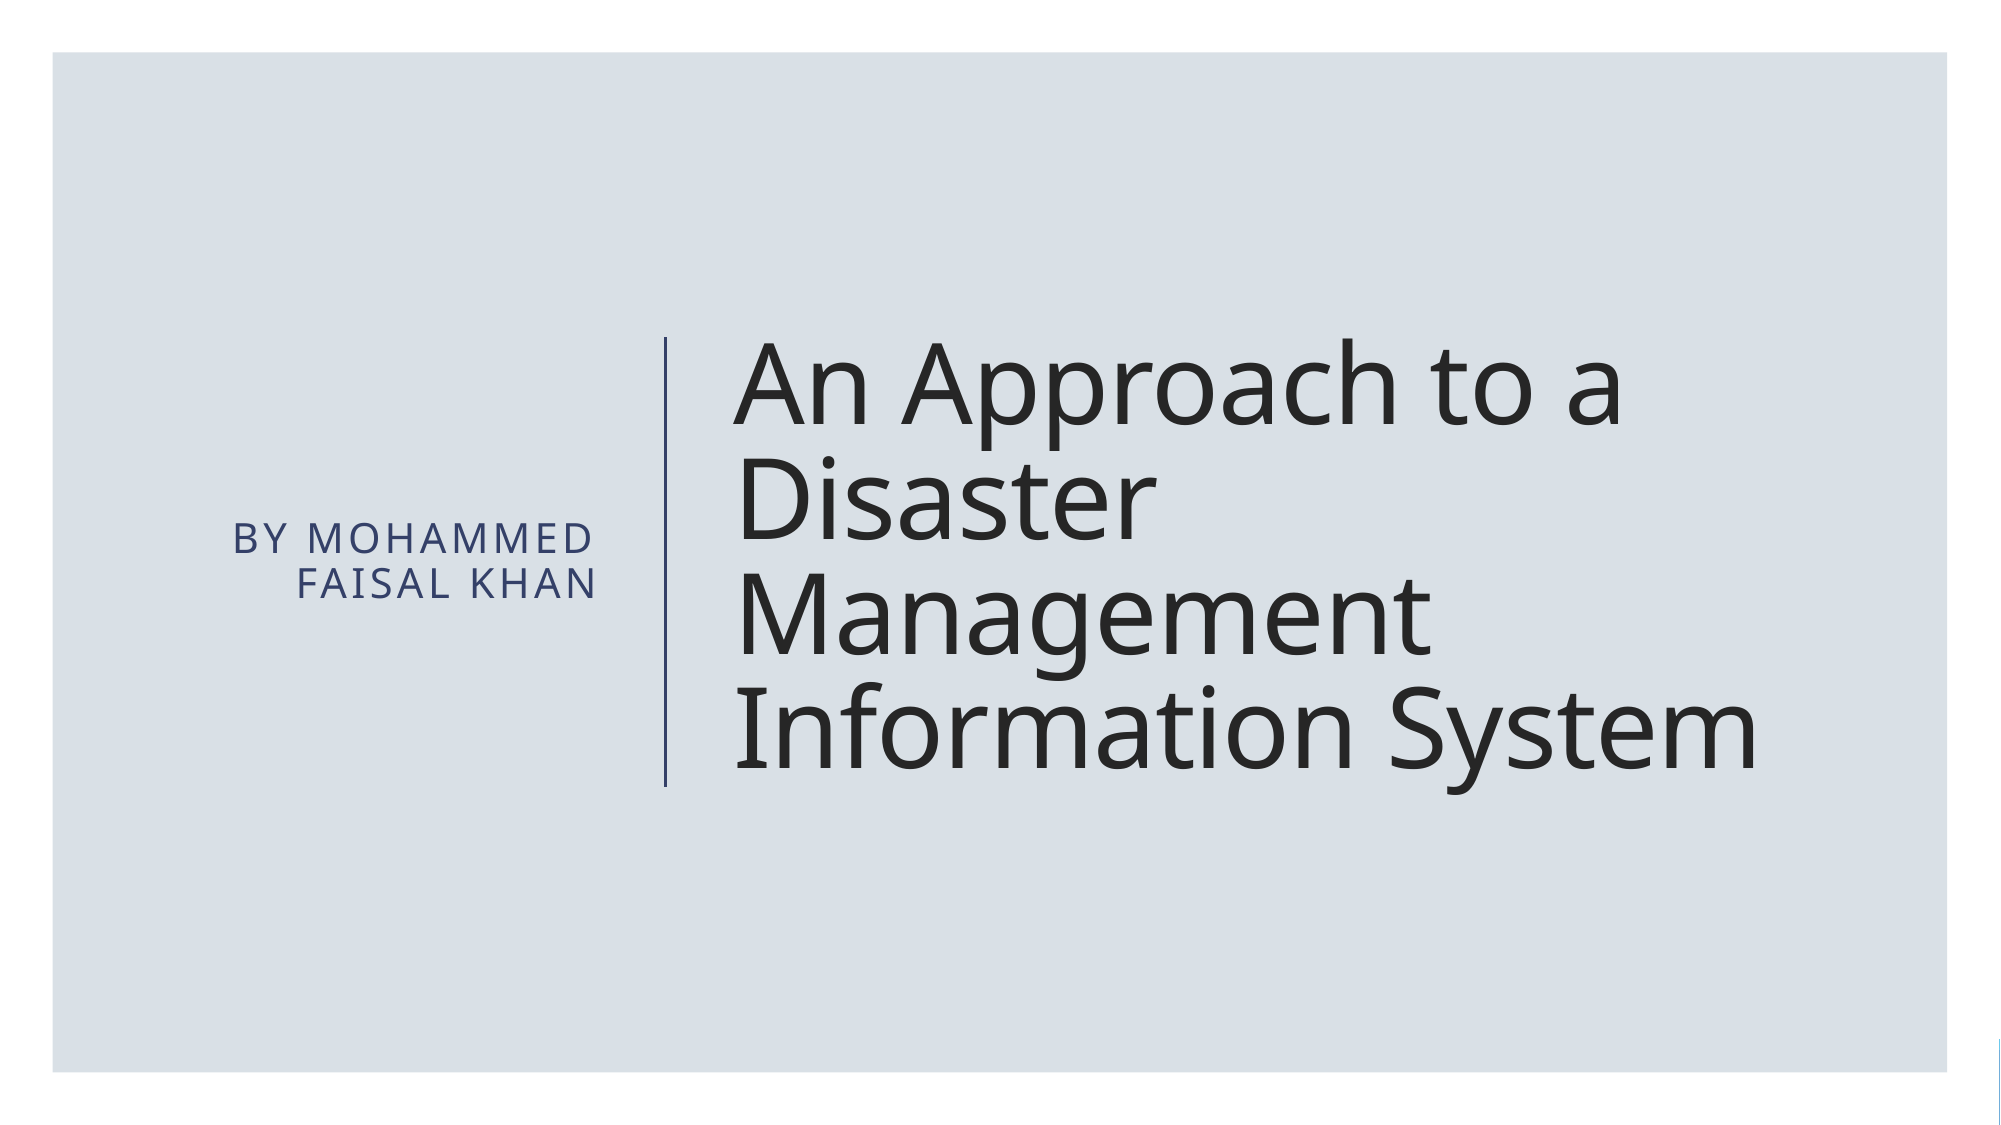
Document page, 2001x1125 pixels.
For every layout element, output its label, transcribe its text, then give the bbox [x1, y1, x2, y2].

text_box [0, 0, 2000, 1125]
subtitle By Mohammed Faisal Khan [167, 158, 612, 967]
title An Approach to a Disaster Management Information System [718, 158, 1829, 967]
text_box [51, 51, 1948, 1074]
